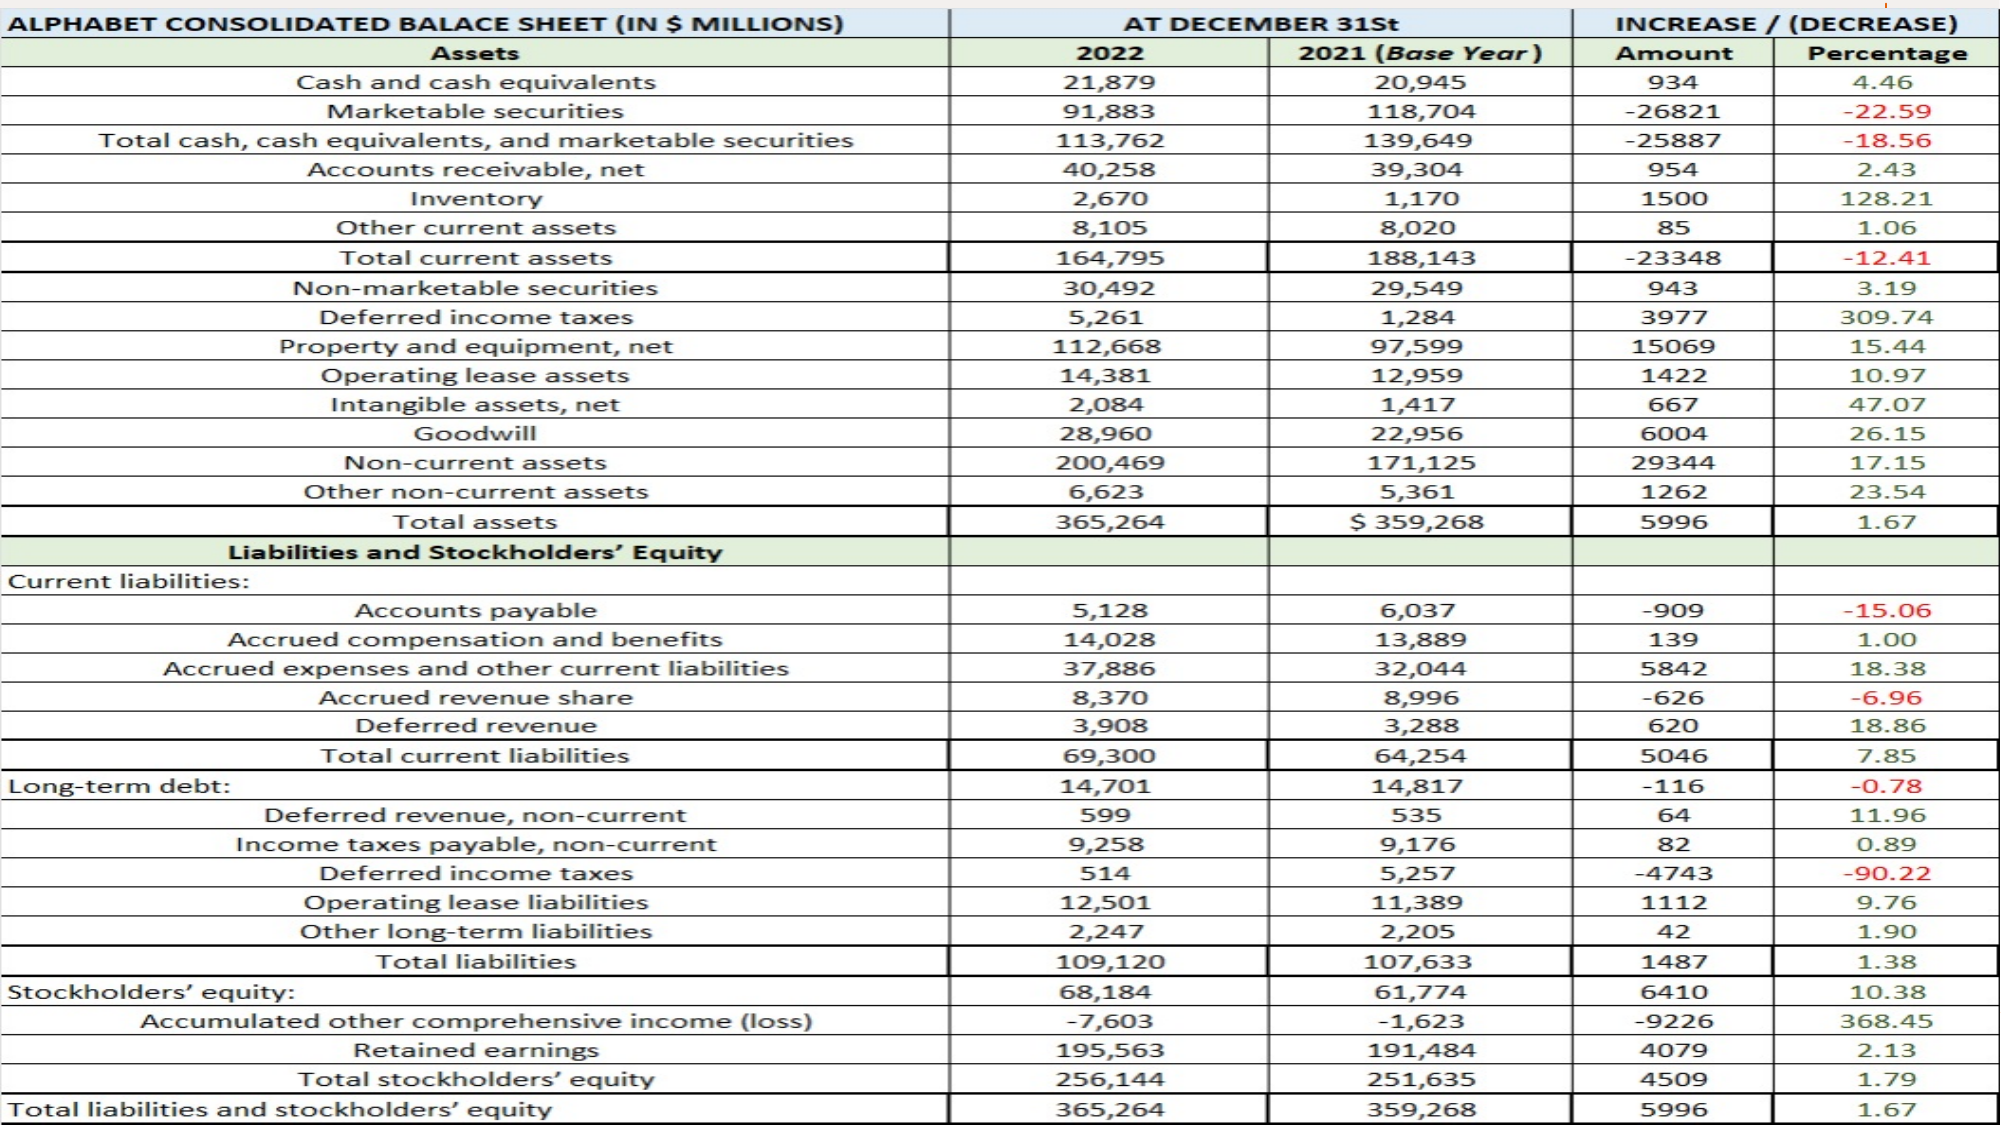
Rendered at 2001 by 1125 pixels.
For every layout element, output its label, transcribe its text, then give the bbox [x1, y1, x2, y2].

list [0, 8, 2000, 1125]
slide_number 11 [1886, 0, 2000, 8]
